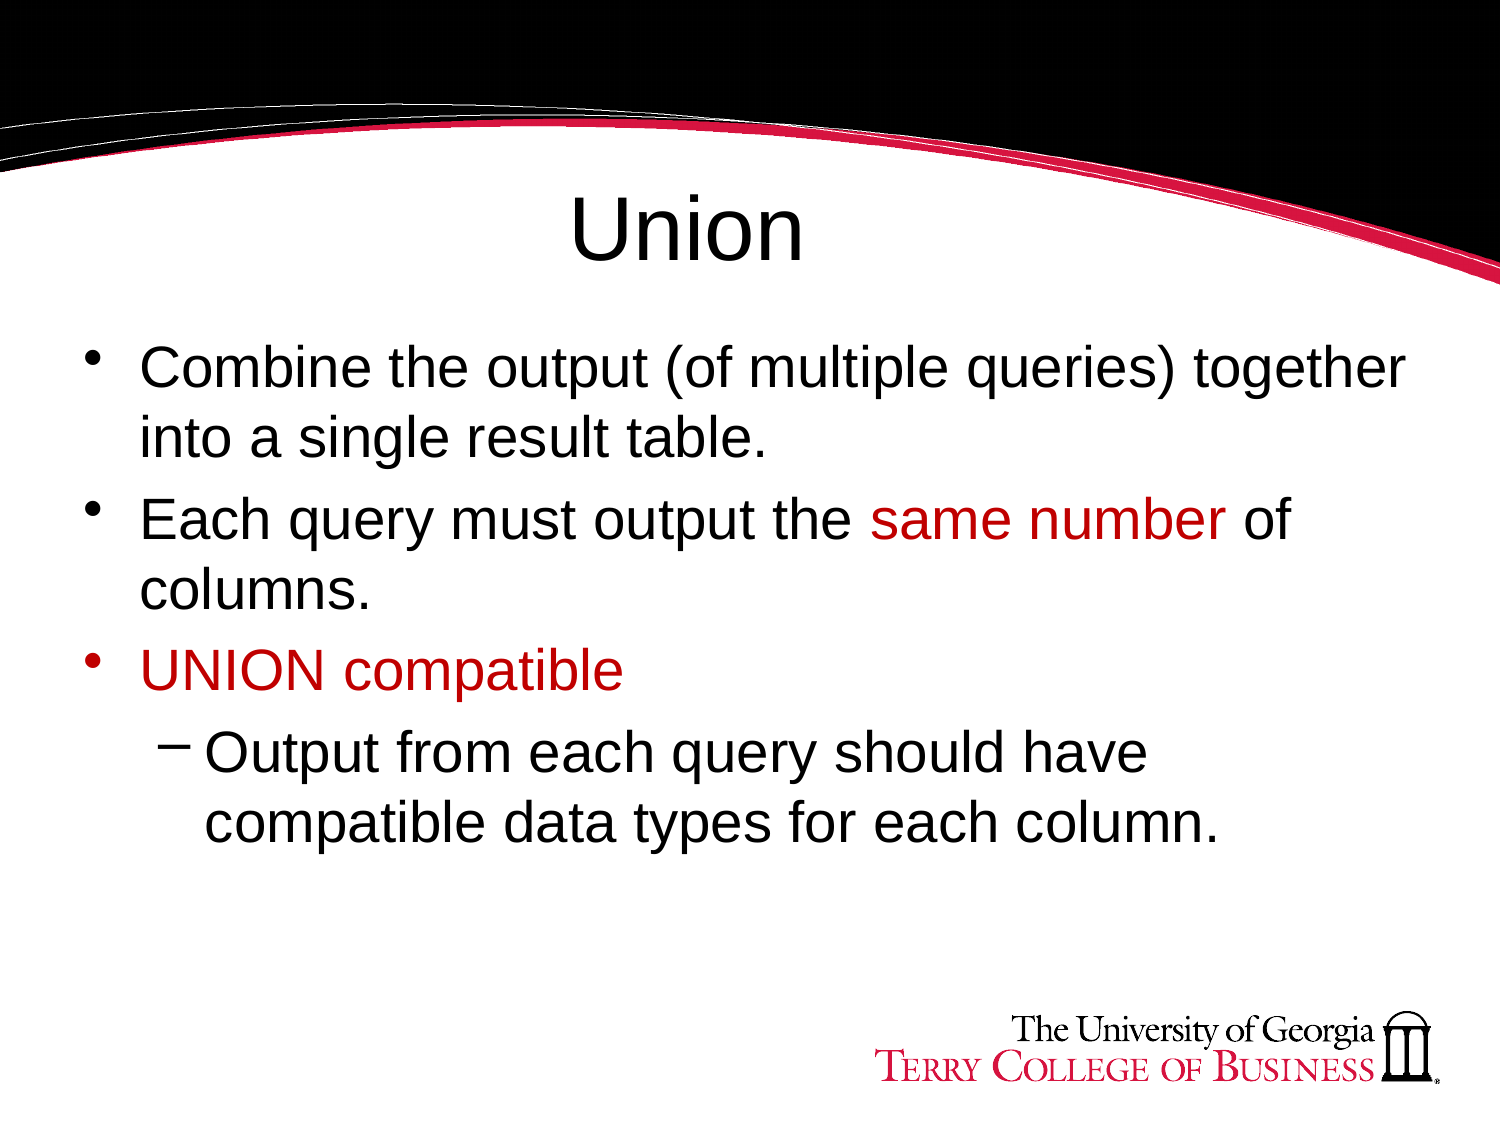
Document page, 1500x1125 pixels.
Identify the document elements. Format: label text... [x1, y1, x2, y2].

list Combine the output (of multiple queries) together into a single result table. Each query must output the same number of columns. UNION compatible Output from each query should have compatible data types for each column. [68, 322, 1452, 931]
title Union [12, 161, 1363, 287]
picture [875, 1011, 1440, 1084]
picture [0, 0, 1500, 286]
